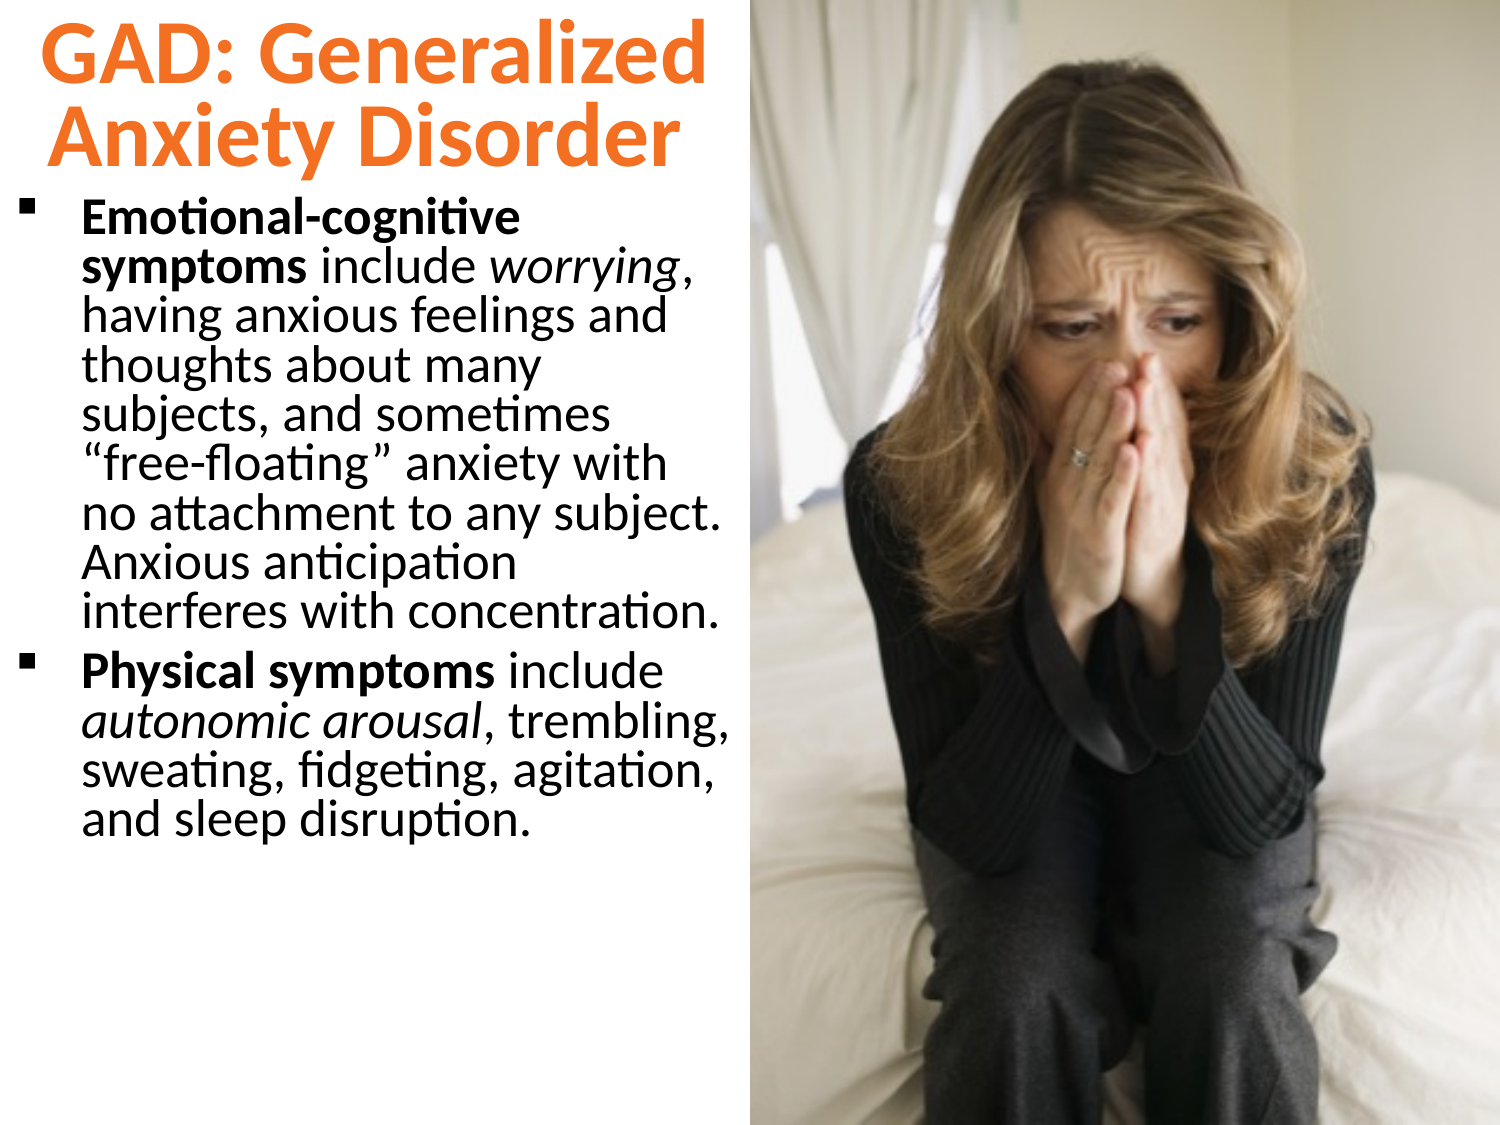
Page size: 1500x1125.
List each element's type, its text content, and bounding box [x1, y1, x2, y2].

picture [750, 0, 1500, 1125]
title GAD: Generalized Anxiety Disorder [0, 0, 745, 188]
list Emotional-cognitive symptoms include worrying, having anxious feelings and thoughts about many subjects, and sometimes “free-floating” anxiety with no attachment to any subject. Anxious anticipation interferes with concentration. Physical symptoms include autonomic arousal, trembling, sweating, fidgeting, agitation, and sleep disruption. [0, 188, 745, 879]
